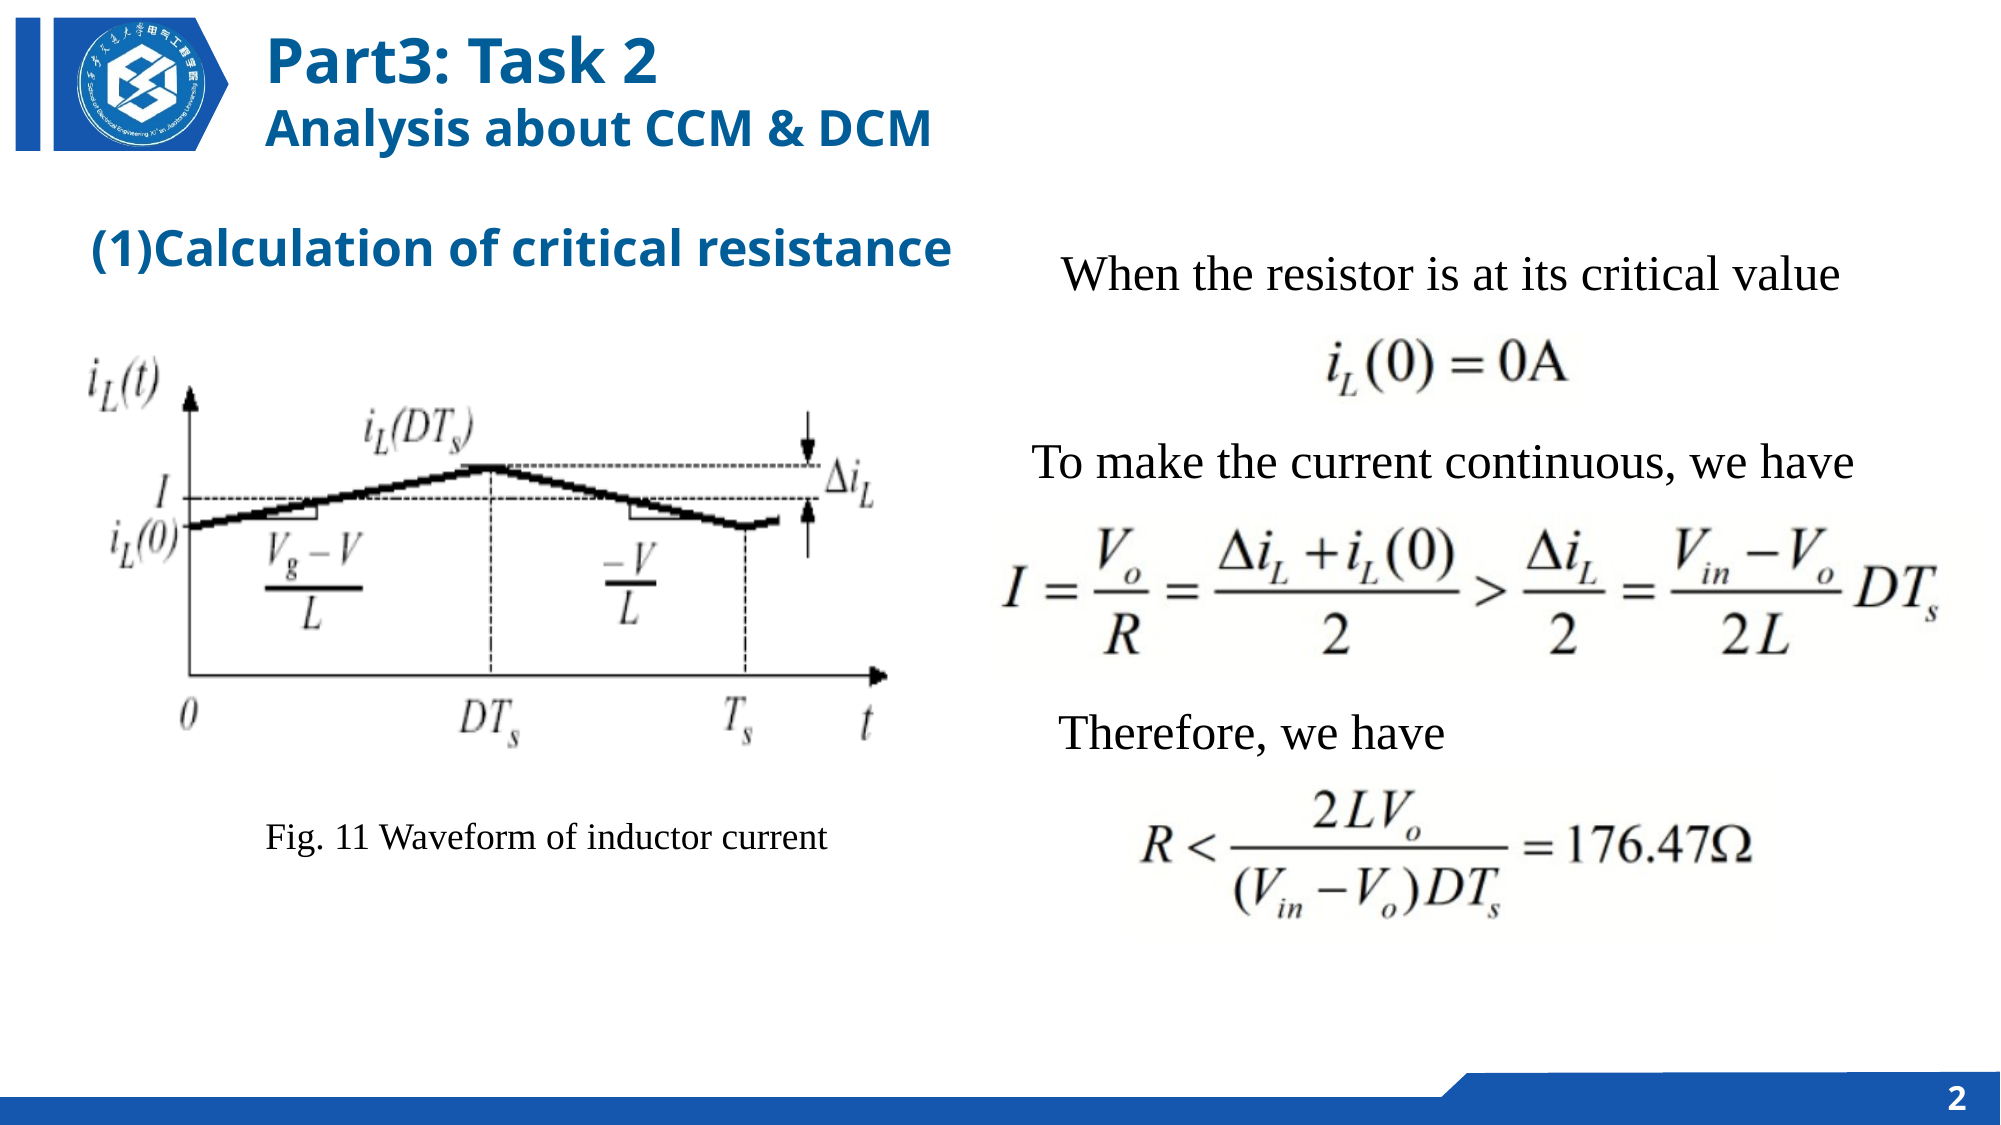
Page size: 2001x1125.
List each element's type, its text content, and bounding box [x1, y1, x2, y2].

text_box Fig. 11 Waveform of inductor current [250, 805, 1081, 865]
text_box When the resistor is at its critical value [1045, 233, 1984, 308]
text_box (1)Calculation of critical resistance [76, 208, 1089, 284]
picture [1127, 767, 1777, 940]
text_box Part3: Task 2 Analysis about CCM & DCM [250, 13, 1004, 164]
picture [1315, 334, 1588, 404]
picture [19, 308, 1981, 817]
picture [77, 21, 206, 147]
text_box 2 [1932, 1069, 1984, 1125]
text_box To make the current continuous, we have [1016, 420, 1955, 496]
text_box Therefore, we have [1043, 692, 1981, 768]
